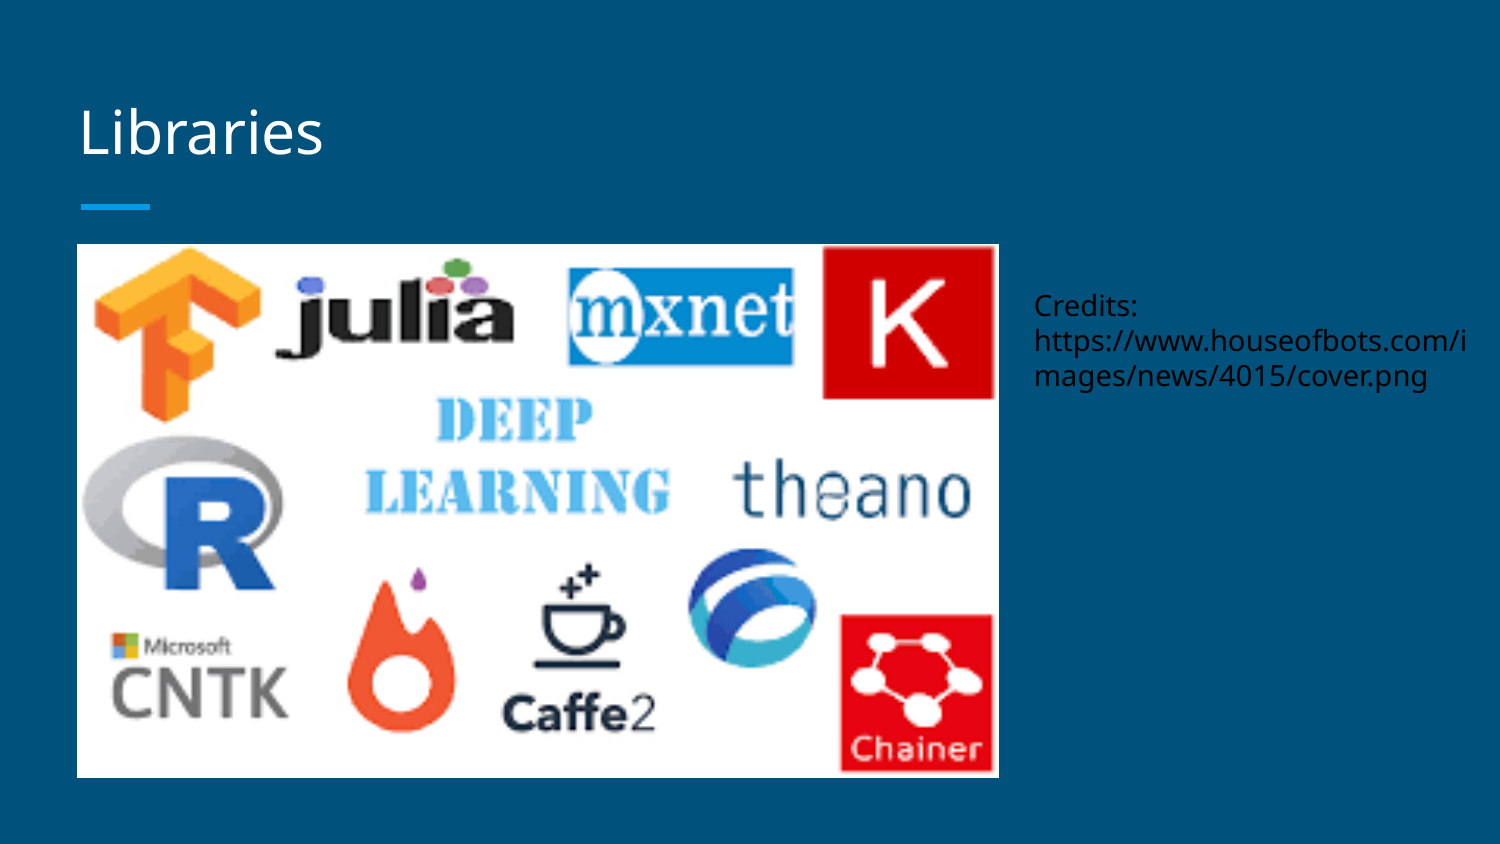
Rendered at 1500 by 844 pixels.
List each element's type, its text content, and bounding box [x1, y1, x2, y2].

text_box Credits: https://www.houseofbots.com/images/news/4015/cover.png [1018, 272, 1484, 408]
title Libraries [63, 75, 1437, 188]
picture [78, 245, 998, 777]
